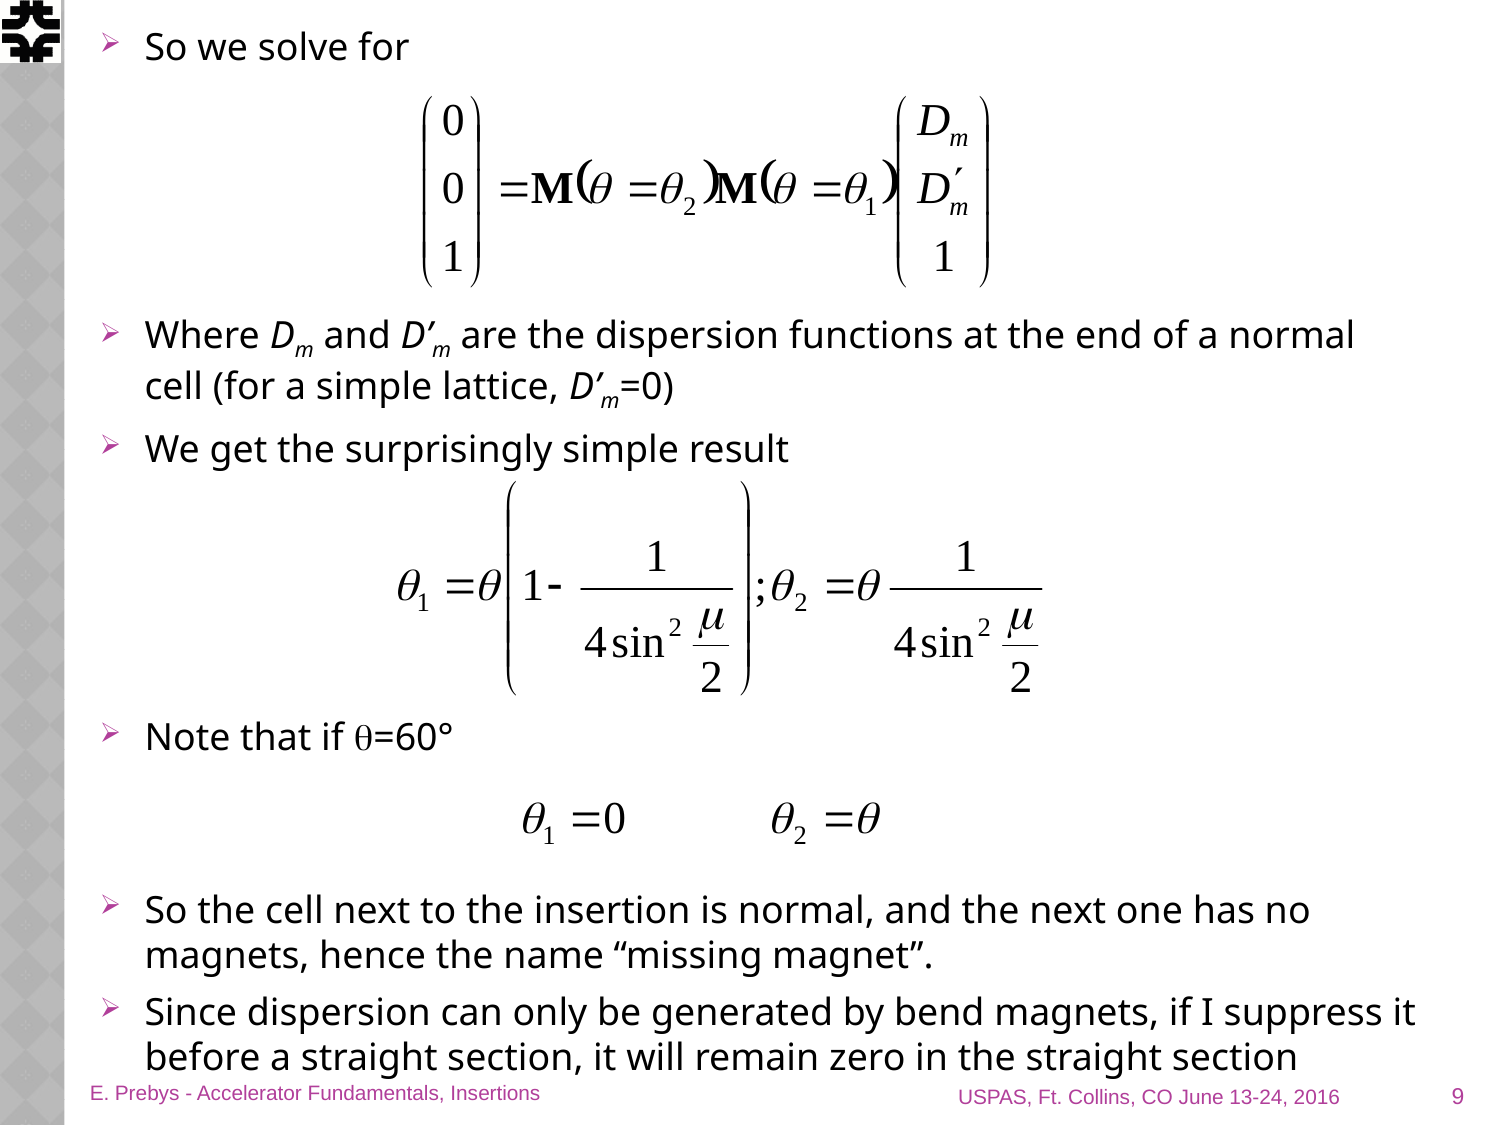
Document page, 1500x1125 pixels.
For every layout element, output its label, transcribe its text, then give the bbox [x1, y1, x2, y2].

slide_number 9 [1367, 1071, 1465, 1110]
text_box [413, 85, 1003, 299]
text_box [515, 786, 893, 853]
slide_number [827, 1077, 1355, 1110]
list So we solve for Where Dm and D’m are the dispersion functions at the end of a normal cell (for a simple lattice, D’m=0) We get the surprisingly simple result Note that if q=60° So the cell next to the insertion is normal, and the next one has no magnets, hence the name “missing magnet”. Since dispersion can only be generated by bend magnets, if I suppress it before a straight section, it will remain zero in the straight section [84, 15, 1439, 79]
picture [0, 0, 61, 63]
footer E. Prebys - Accelerator Fundamentals, Insertions [75, 1075, 709, 1105]
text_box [390, 470, 1052, 707]
